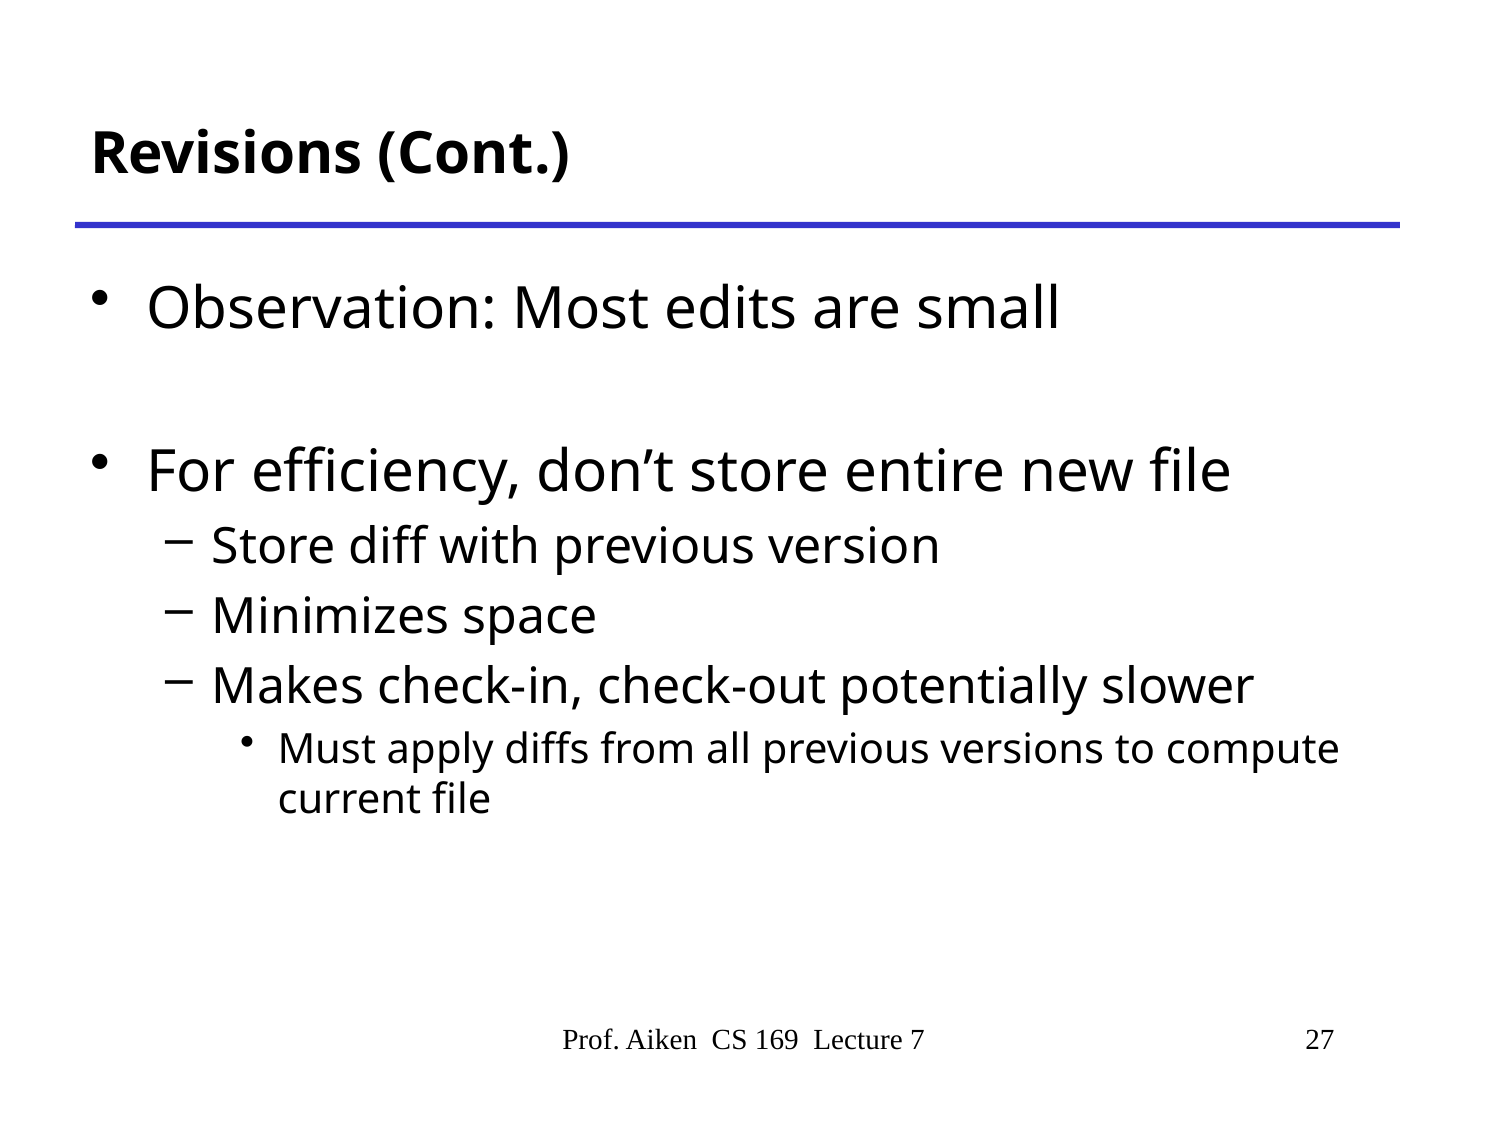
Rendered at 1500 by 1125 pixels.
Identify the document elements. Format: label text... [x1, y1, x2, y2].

footer Prof. Aiken CS 169 Lecture 7 [462, 1012, 1025, 1088]
list Observation: Most edits are small For efficiency, don’t store entire new file Store diff with previous version Minimizes space Makes check-in, check-out potentially slower Must apply diffs from all previous versions to compute current file [75, 262, 1438, 988]
slide_number 27 [1037, 1012, 1350, 1088]
title Revisions (Cont.) [75, 75, 1400, 225]
